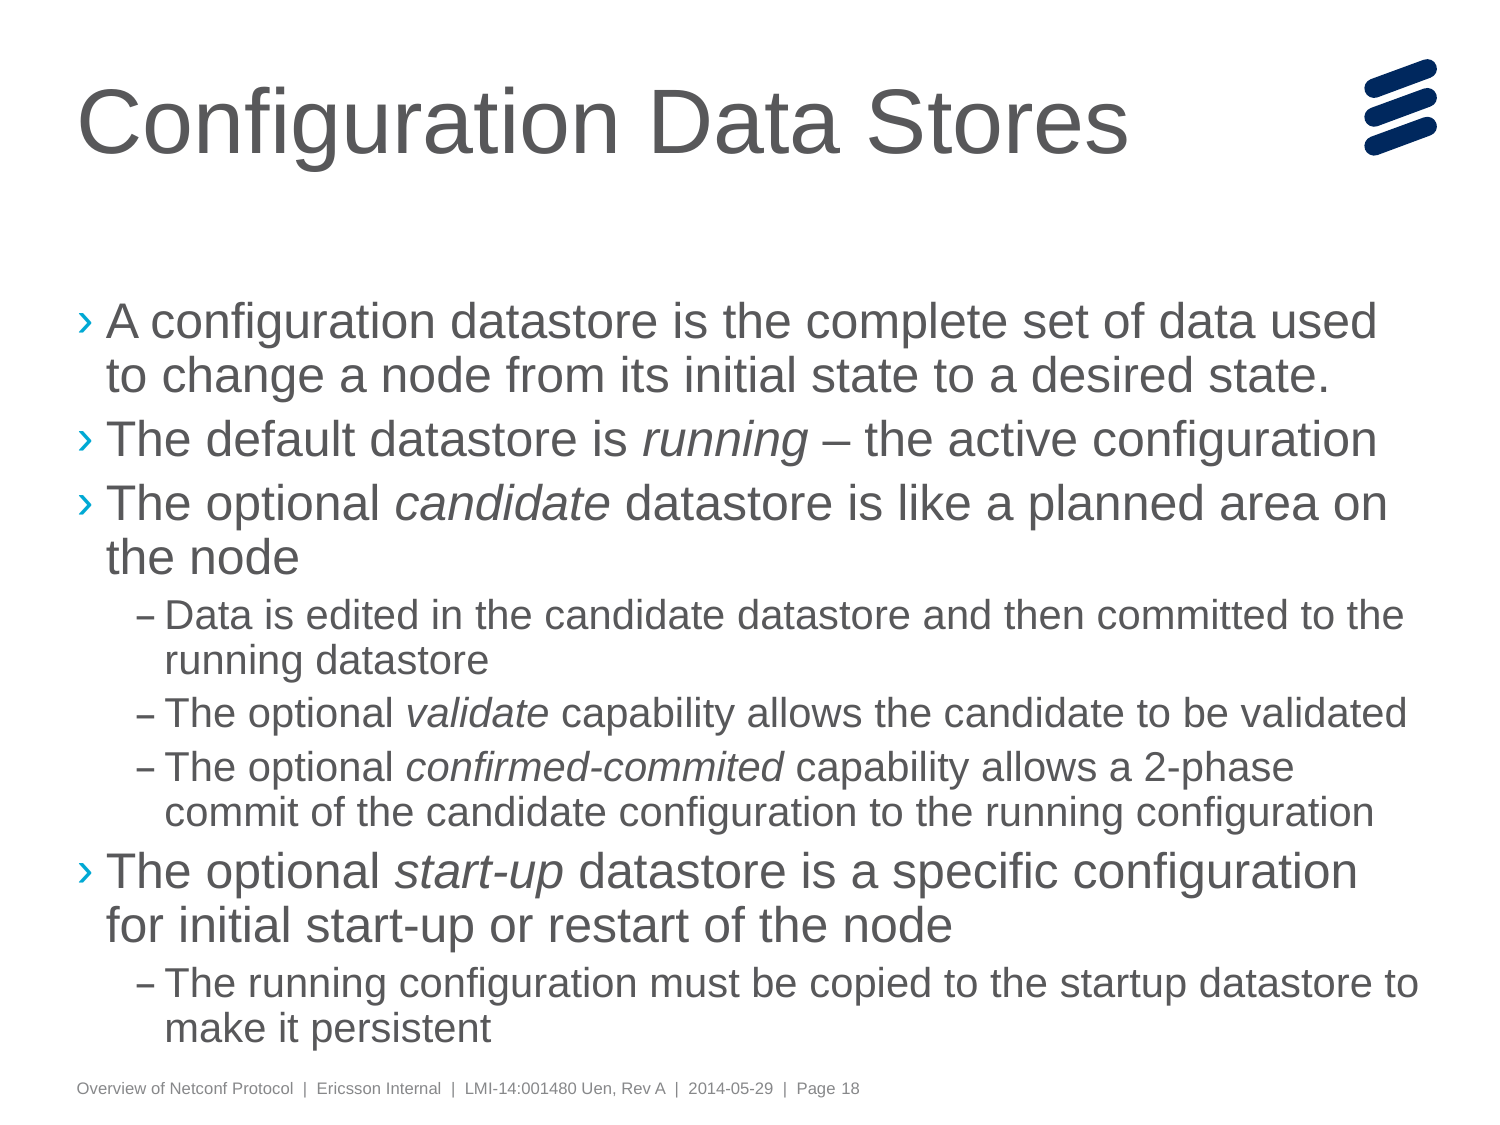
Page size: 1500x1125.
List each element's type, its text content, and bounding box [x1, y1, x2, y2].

list A configuration datastore is the complete set of data used to change a node from its initial state to a desired state. The default datastore is running – the active configuration The optional candidate datastore is like a planned area on the node Data is edited in the candidate datastore and then committed to the running datastore The optional validate capability allows the candidate to be validated The optional confirmed-commited capability allows a 2-phase commit of the candidate configuration to the running configuration The optional start-up datastore is a specific configuration for initial start-up or restart of the node The running configuration must be copied to the startup datastore to make it persistent [65, 295, 1436, 1078]
title Configuration Data Stores [64, 39, 1294, 218]
